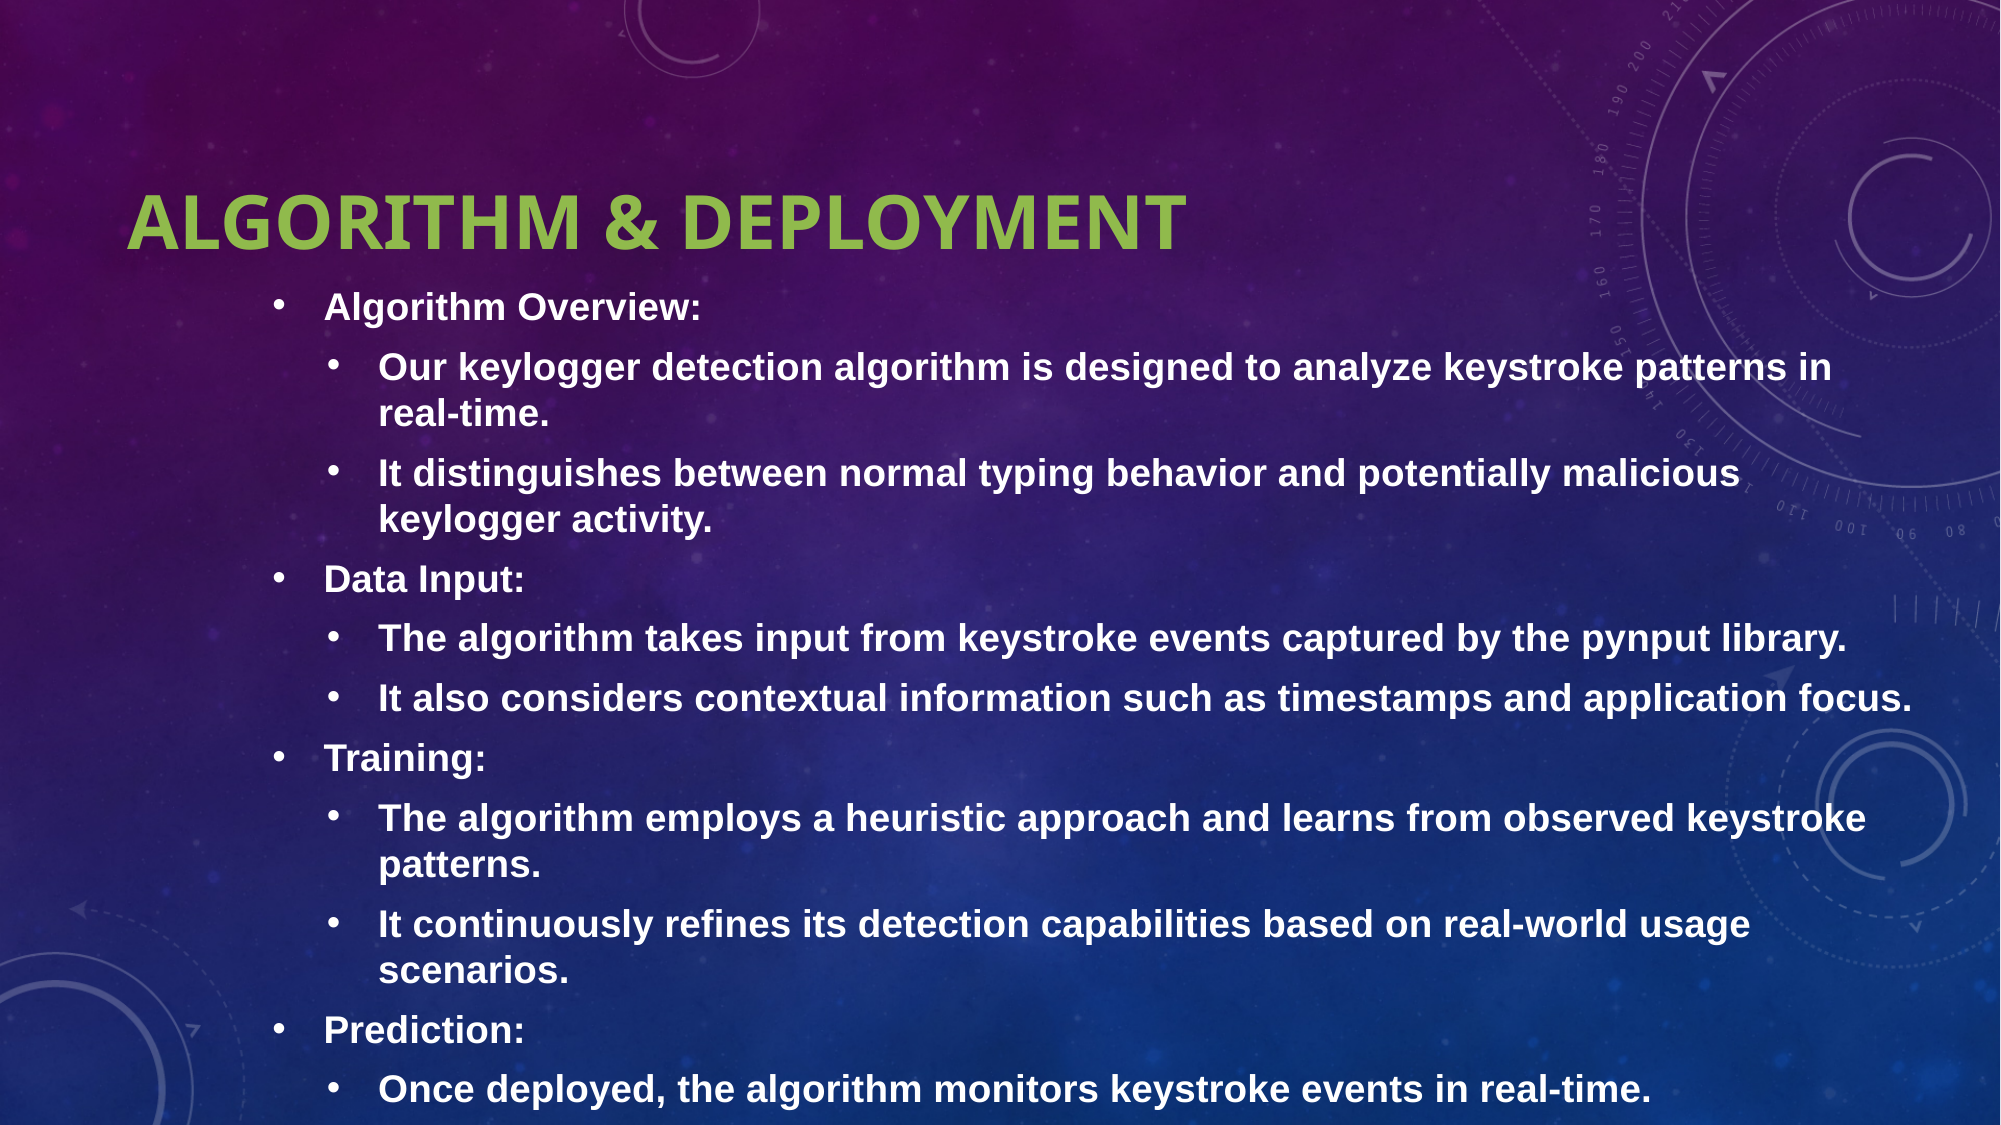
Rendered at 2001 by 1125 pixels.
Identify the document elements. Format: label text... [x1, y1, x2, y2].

title Algorithm & DEployment [112, 99, 1775, 339]
list Algorithm Overview: Our keylogger detection algorithm is designed to analyze keystroke patterns in real-time. It distinguishes between normal typing behavior and potentially malicious keylogger activity. Data Input: The algorithm takes input from keystroke events captured by the pynput library. It also considers contextual information such as timestamps and application focus. Training: The algorithm employs a heuristic approach and learns from observed keystroke patterns. It continuously refines its detection capabilities based on real-world usage scenarios. Prediction: Once deployed, the algorithm monitors keystroke events in real-time. [257, 274, 1933, 1125]
picture [0, 0, 2001, 1125]
